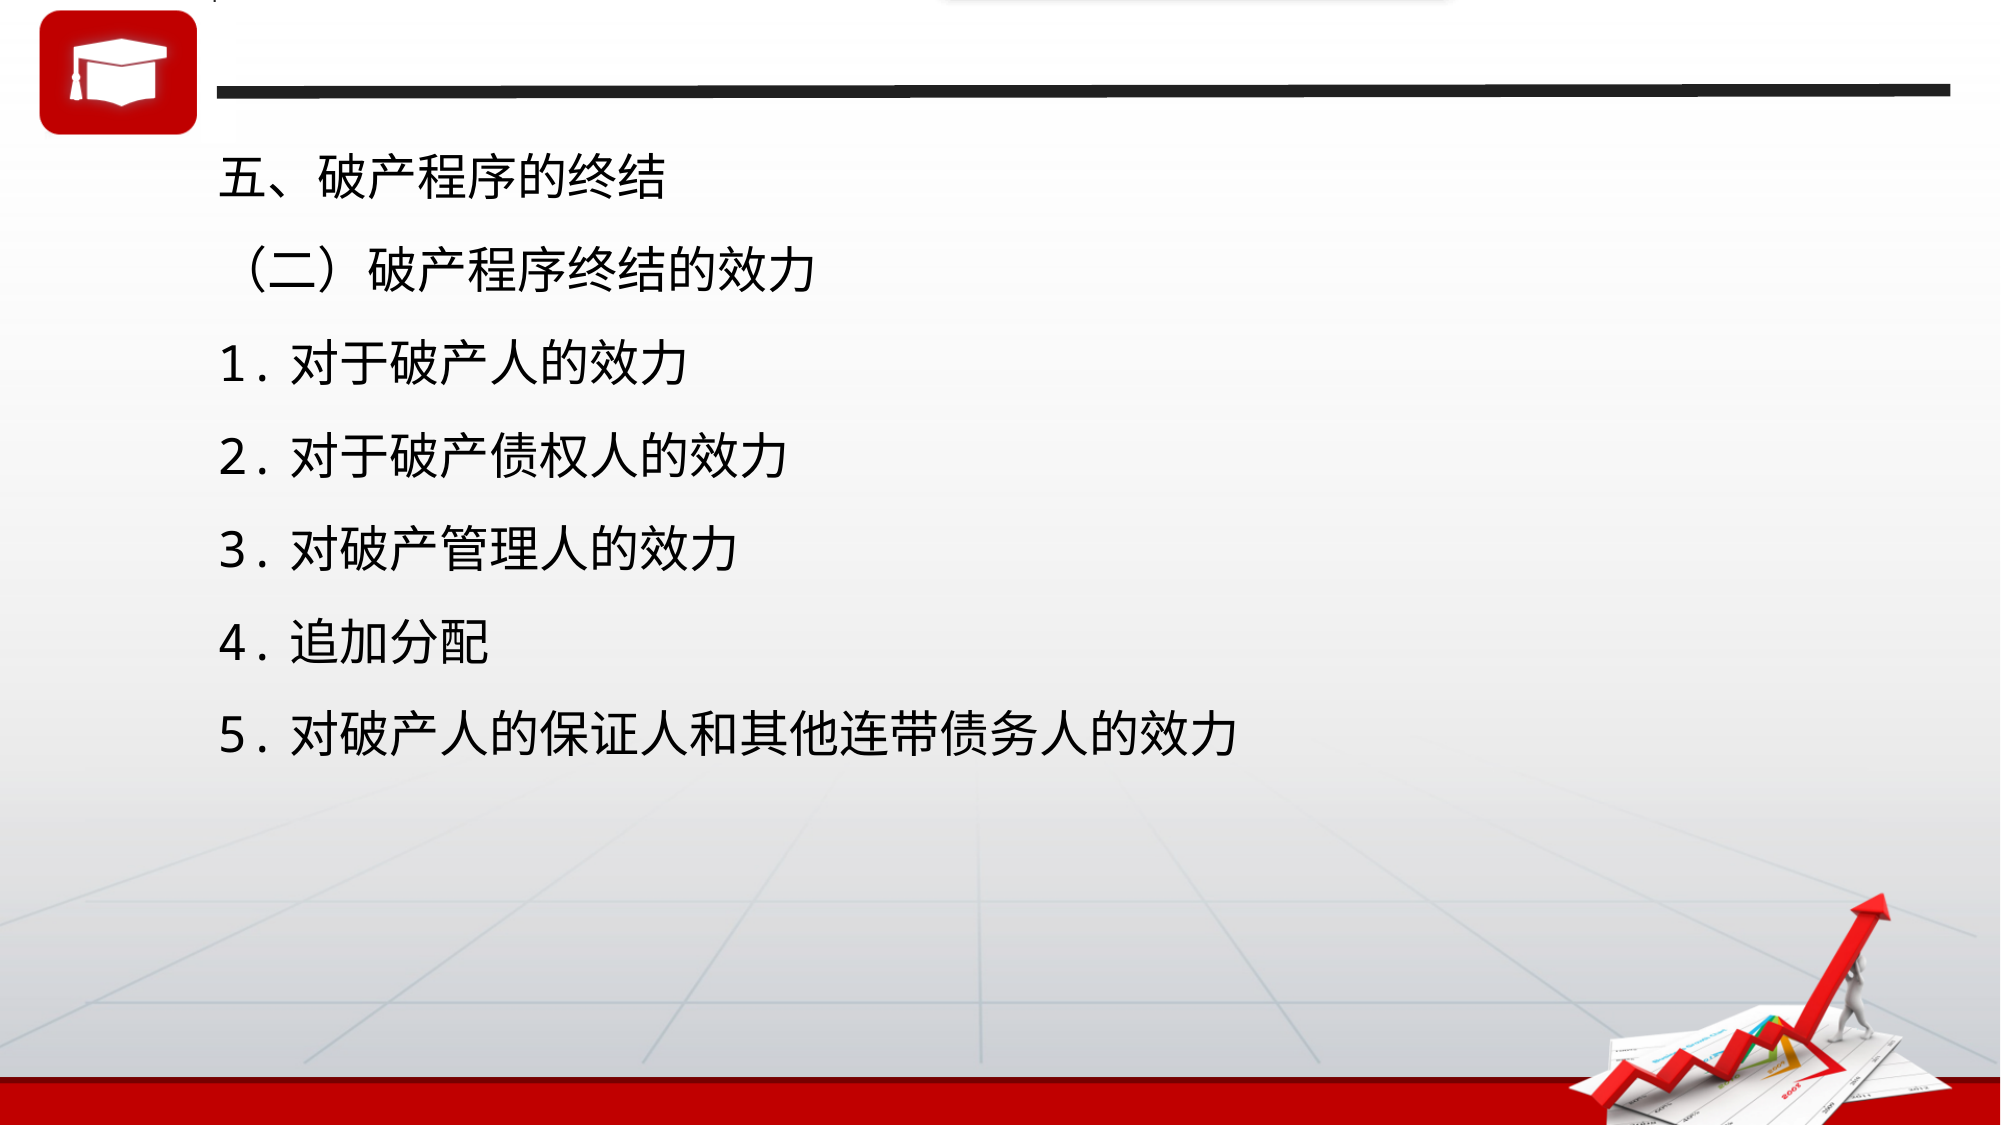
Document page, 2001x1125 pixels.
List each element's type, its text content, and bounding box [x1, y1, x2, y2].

picture [0, 0, 2001, 1125]
text_box 五、破产程序的终结 （二）破产程序终结的效力 1.对于破产人的效力 2.对于破产债权人的效力 3.对破产管理人的效力 4.追加分配 5.对破产人的保证人和其他连带债务人的效力 [202, 45, 1967, 936]
